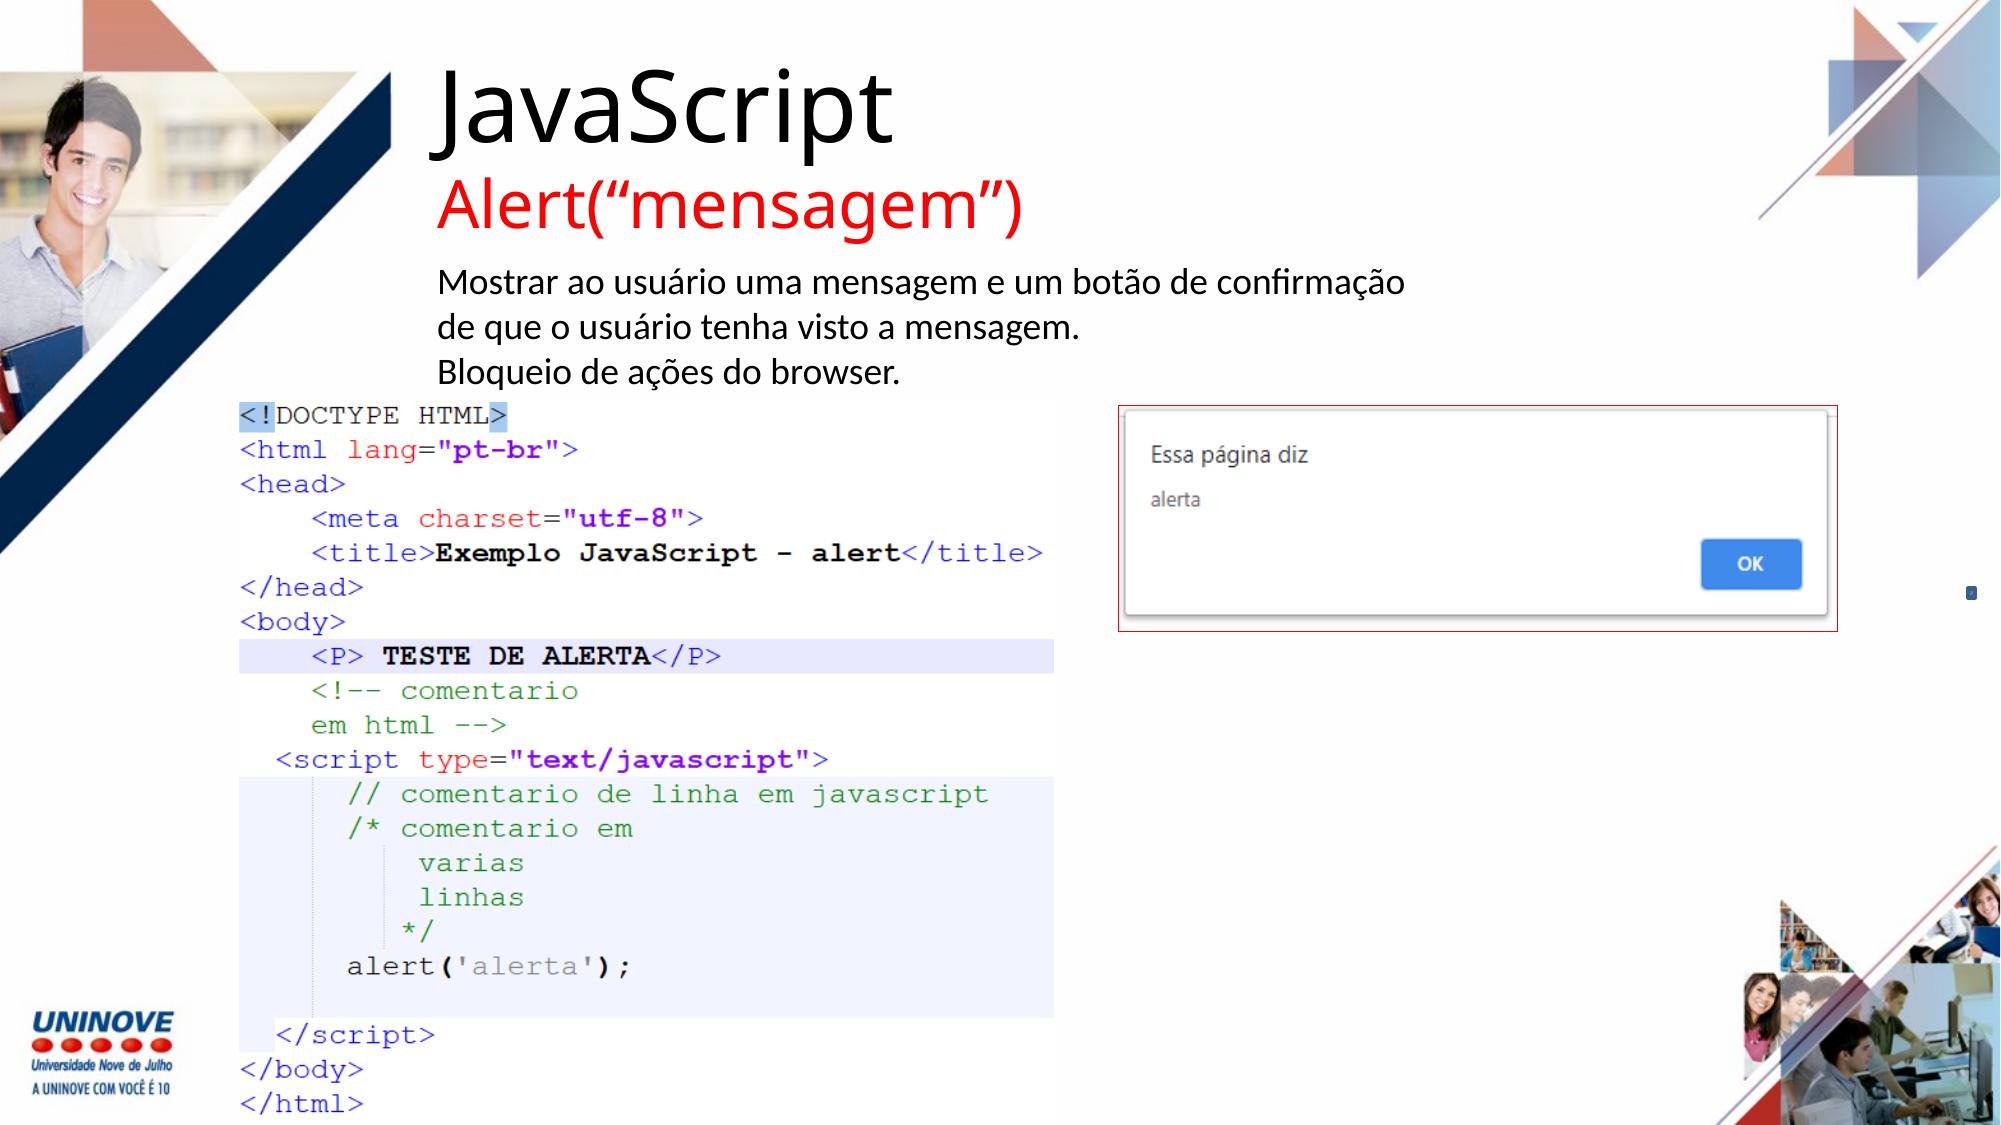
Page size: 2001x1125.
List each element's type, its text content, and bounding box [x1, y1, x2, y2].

text_box [1966, 586, 1977, 600]
picture [0, 0, 2001, 1125]
text_box Mostrar ao usuário uma mensagem e um botão de confirmação de que o usuário tenha visto a mensagem. Bloqueio de ações do browser. [422, 250, 1423, 400]
text_box JavaScript Alert(“mensagem”) [422, 34, 1815, 250]
